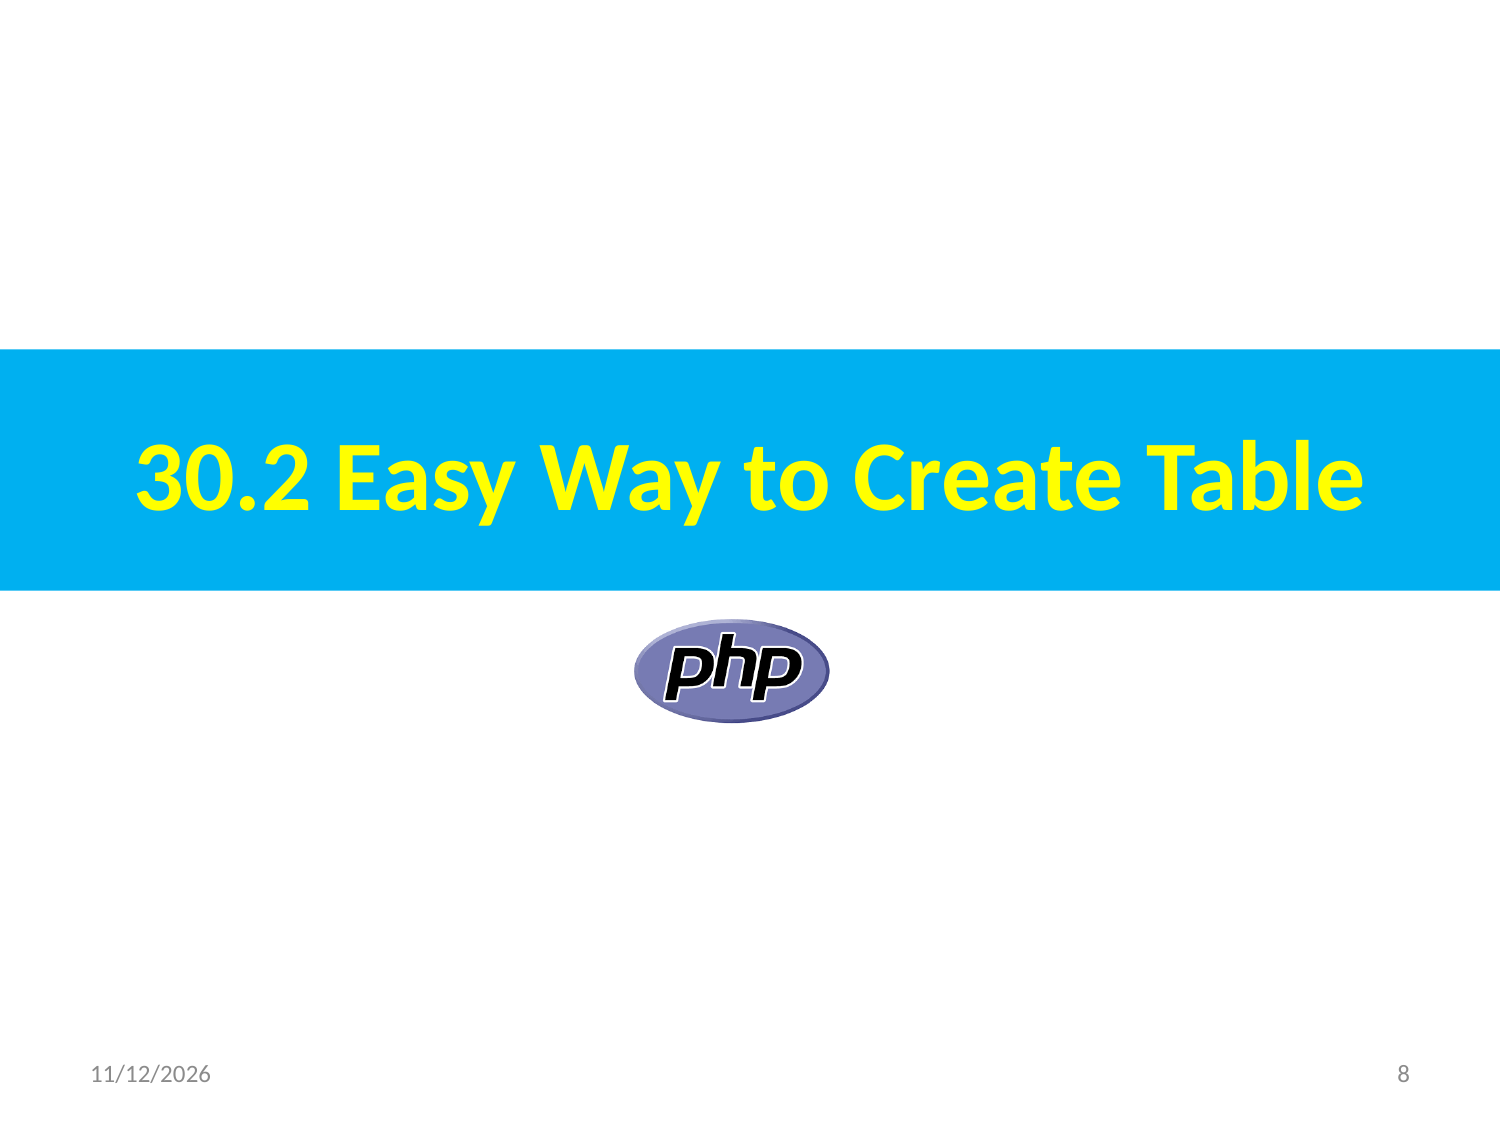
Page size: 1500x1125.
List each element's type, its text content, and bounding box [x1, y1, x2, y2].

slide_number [75, 1042, 425, 1103]
picture [630, 616, 833, 726]
slide_number 8 [1074, 1042, 1425, 1103]
title 30.2 Easy Way to Create Table [0, 349, 1500, 591]
